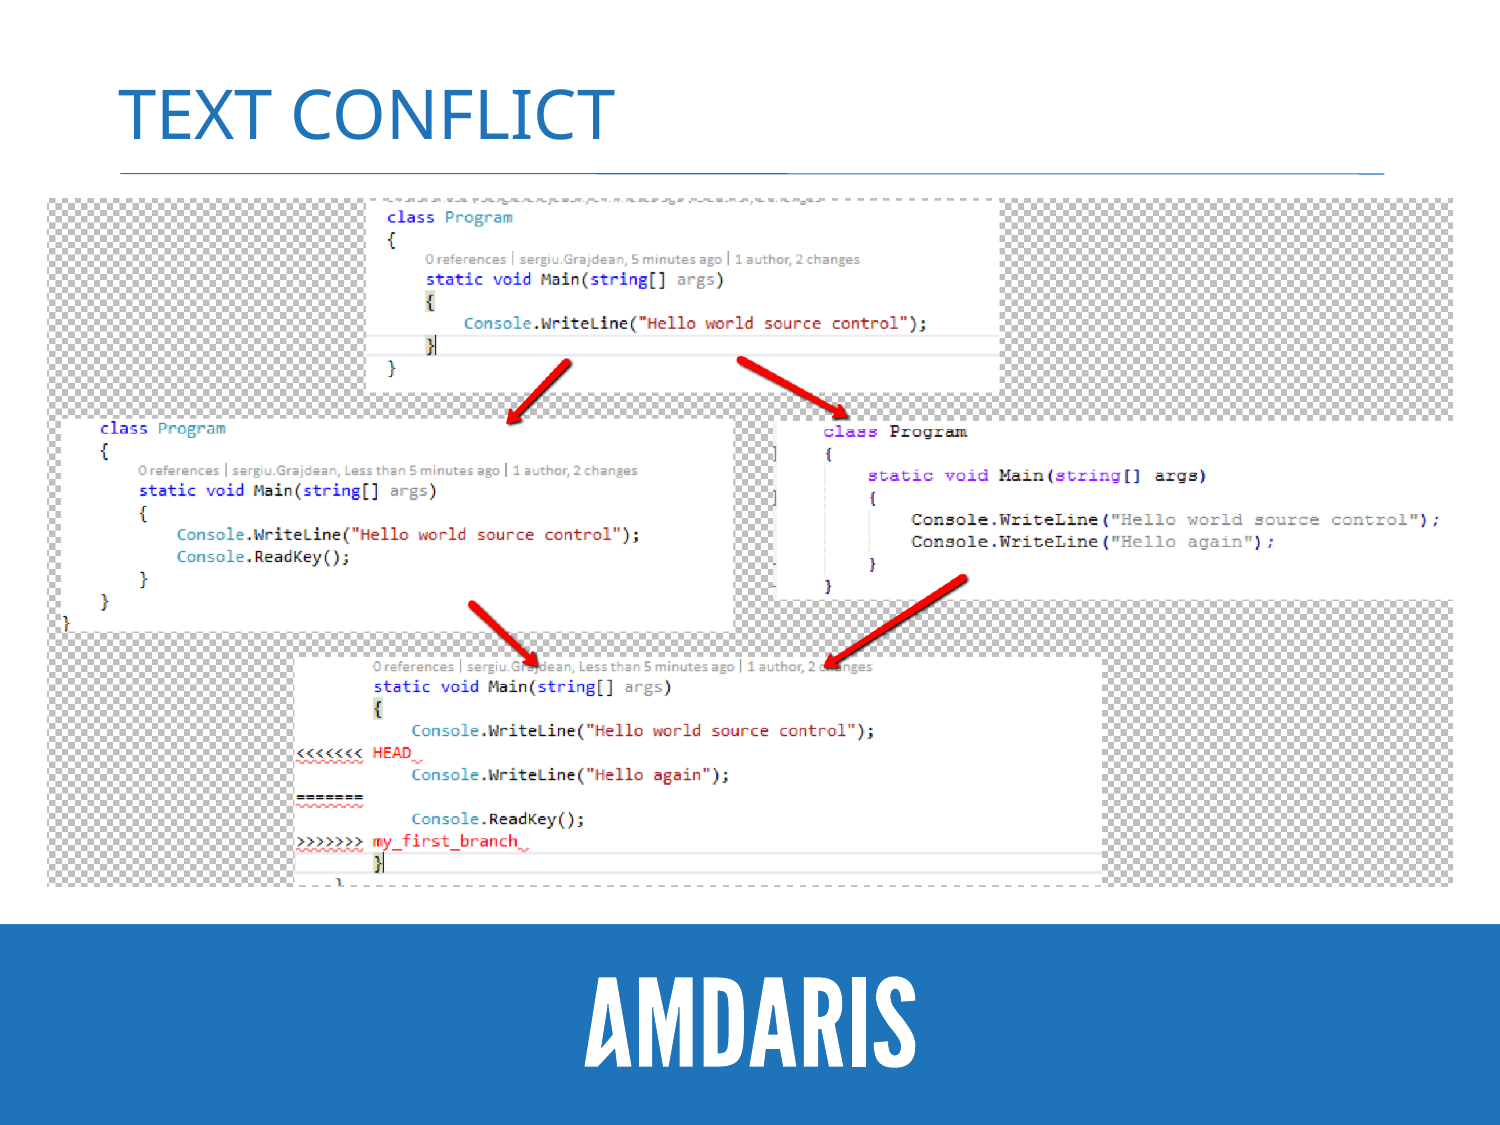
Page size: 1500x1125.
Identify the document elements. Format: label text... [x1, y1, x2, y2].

picture [47, 198, 1453, 887]
title Text conflict [103, 59, 1397, 175]
